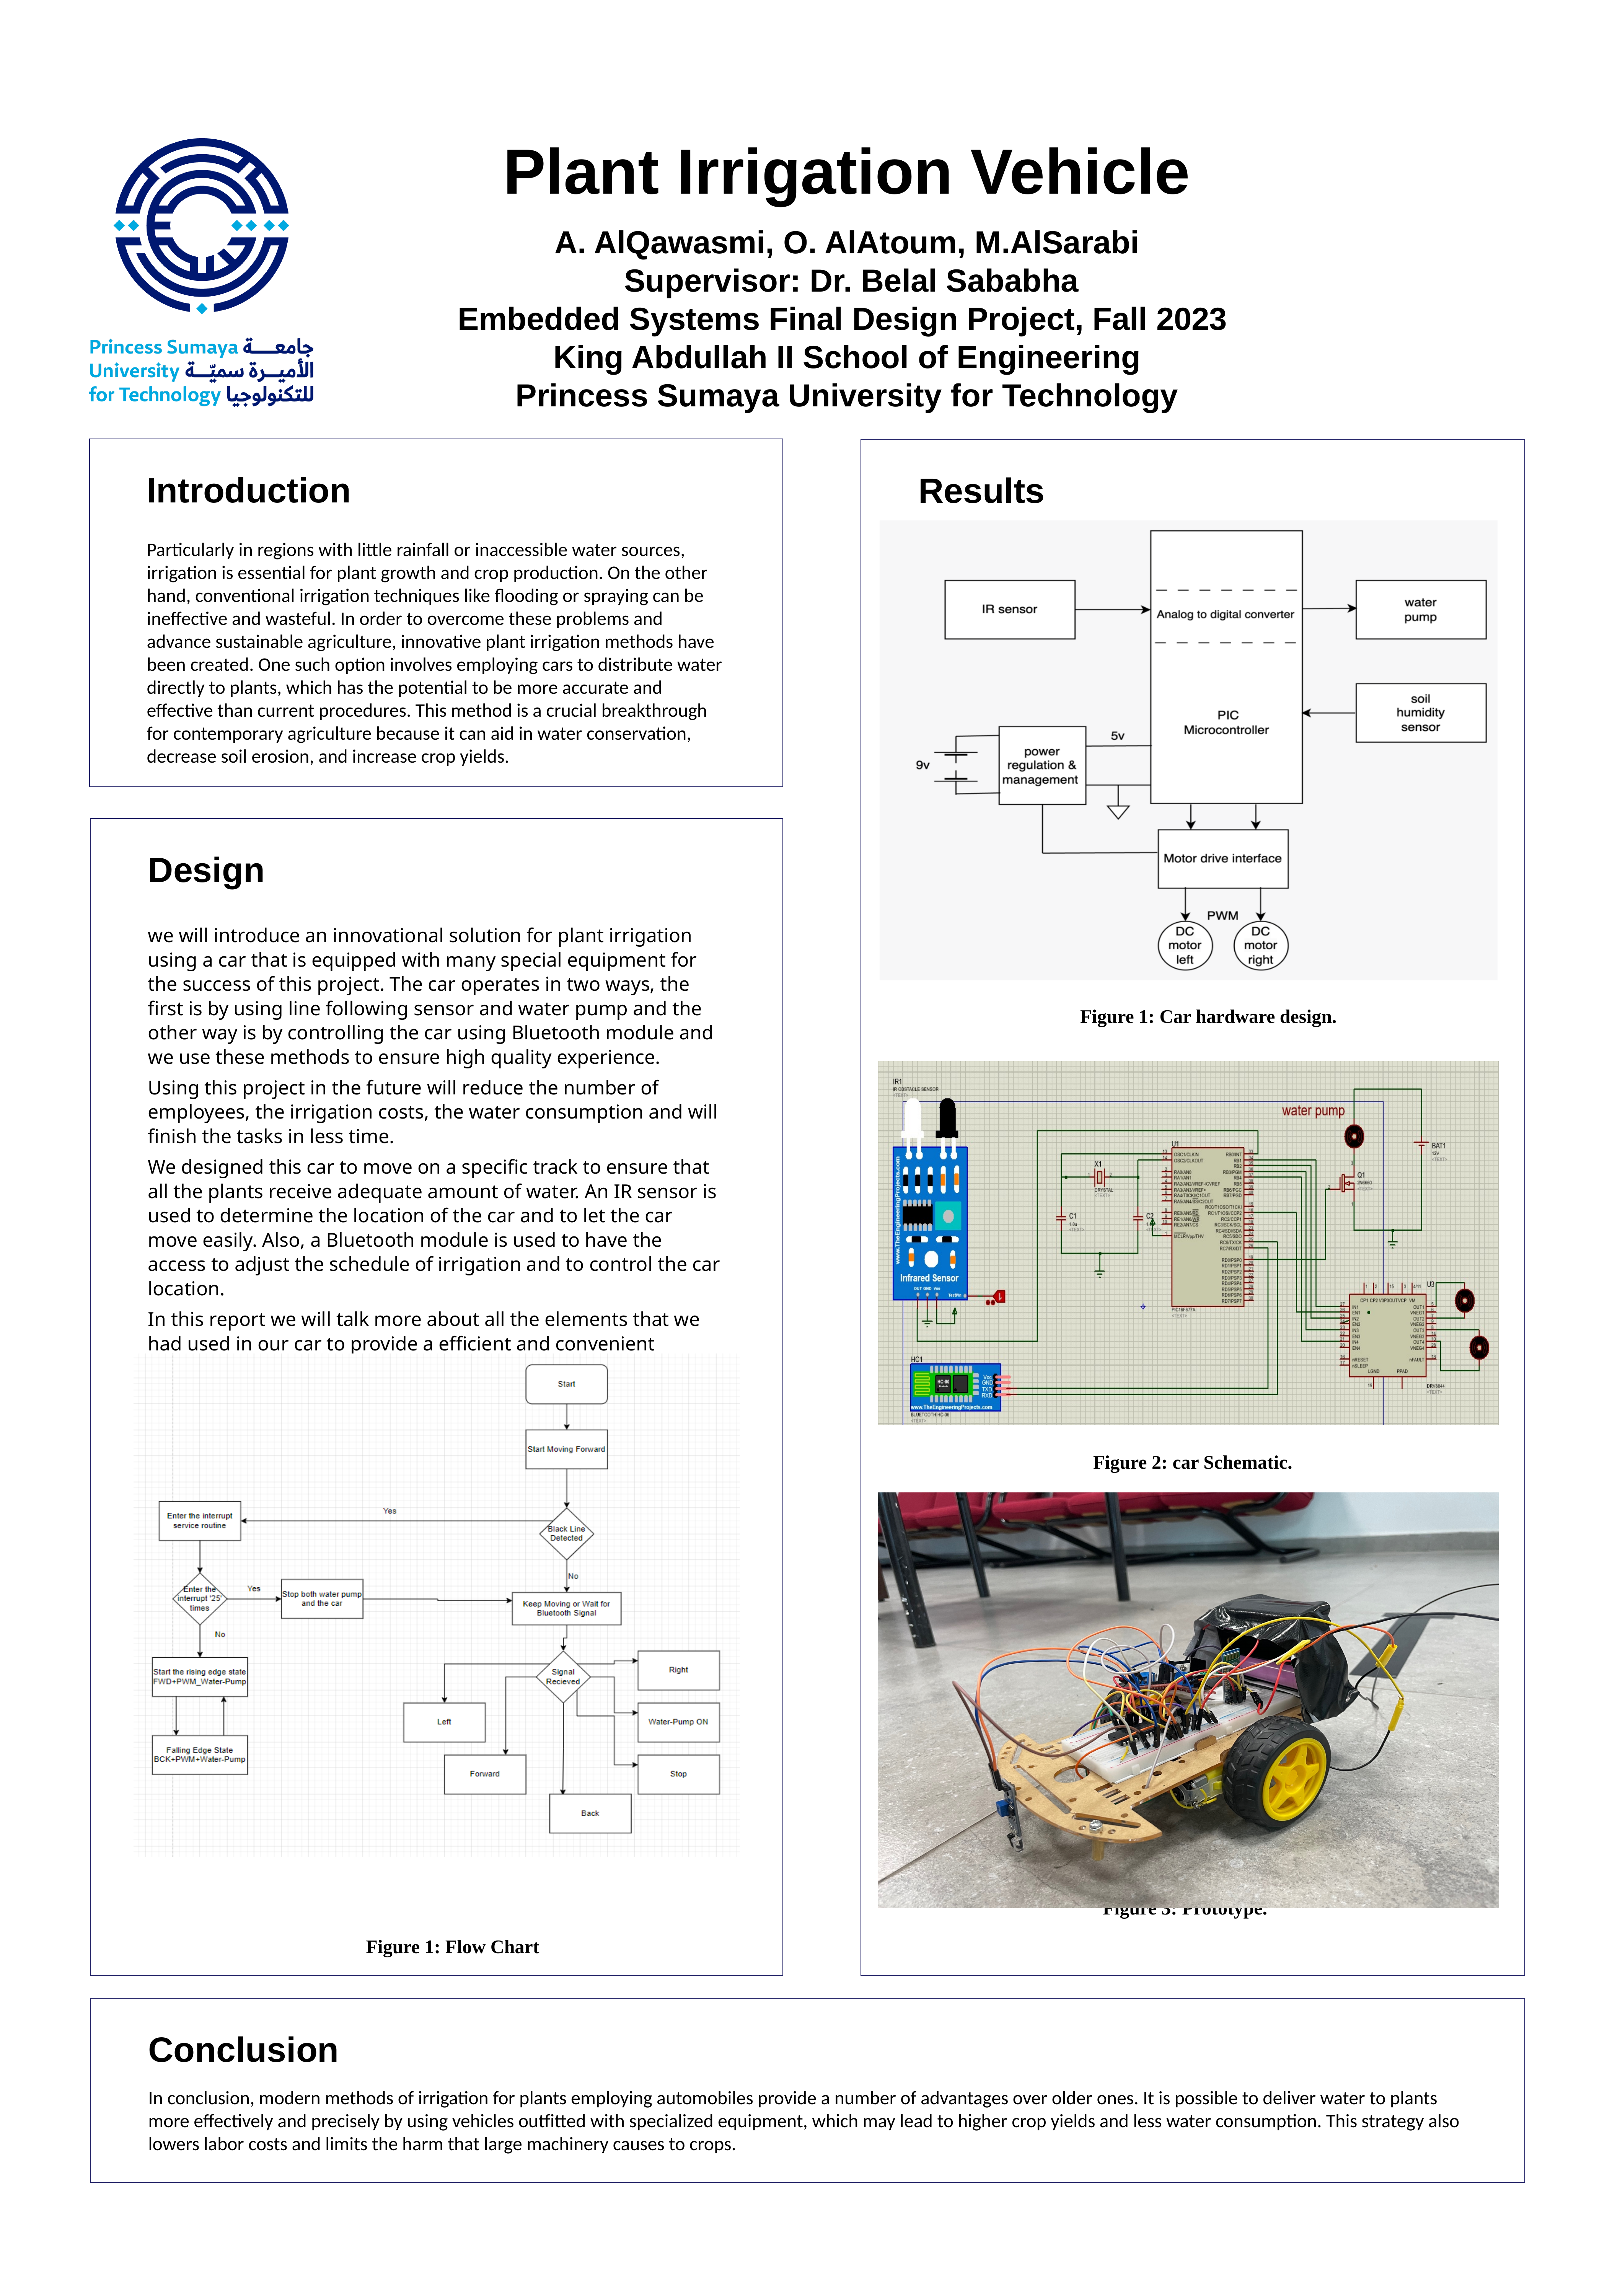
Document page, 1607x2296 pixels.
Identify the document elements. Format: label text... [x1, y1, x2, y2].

text_box [370, 646, 672, 677]
text_box Conclusion In conclusion, modern methods of irrigation for plants employing automobiles provide a number of advantages over older ones. It is possible to deliver water to plants more effectively and precisely by using vehicles outfitted with specialized equipment, which may lead to higher crop yields and less water consumption. This strategy also lowers labor costs and limits the harm that large machinery causes to crops. [91, 1998, 1525, 2183]
picture [878, 1492, 1499, 1908]
title Plant Irrigation Vehicle [128, 84, 1566, 252]
picture [133, 1353, 740, 1857]
text_box Introduction Particularly in regions with little rainfall or inaccessible water sources, irrigation is essential for plant growth and crop production. On the other hand, conventional irrigation techniques like flooding or spraying can be ineffective and wasteful. In order to overcome these problems and advance sustainable agriculture, innovative plant irrigation methods have been created. One such option involves employing cars to distribute water directly to plants, which has the potential to be more accurate and effective than current procedures. This method is a crucial breakthrough for contemporary agriculture because it can aid in water conservation, decrease soil erosion, and increase crop yields. [89, 439, 783, 787]
picture [89, 138, 314, 408]
picture [878, 1061, 1499, 1425]
text_box Design we will introduce an innovational solution for plant irrigation using a car that is equipped with many special equipment for the success of this project. The car operates in two ways, the first is by using line following sensor and water pump and the other way is by controlling the car using Bluetooth module and we use these methods to ensure high quality experience. Using this project in the future will reduce the number of employees, the irrigation costs, the water consumption and will finish the tasks in less time. We designed this car to move on a specific track to ensure that all the plants receive adequate amount of water. An IR sensor is used to determine the location of the car and to let the car move easily. Also, a Bluetooth module is used to have the access to adjust the schedule of irrigation and to control the car location. In this report we will talk more about all the elements that we had used in our car to provide a efficient and convenient irrigation project. Figure 1: Flow Chart [90, 819, 783, 1976]
text_box Results Figure 1: Car hardware design. Figure 2: car Schematic. Figure 3: Prototype. [861, 439, 1525, 1976]
picture [878, 520, 1499, 980]
text_box A. AlQawasmi, O. AlAtoum, M.AlSarabi Supervisor: Dr. Belal Sababha Embedded Systems Final Design Project, Fall 2023 King Abdullah II School of Engineering Princess Sumaya University for Technology [315, 265, 1499, 407]
